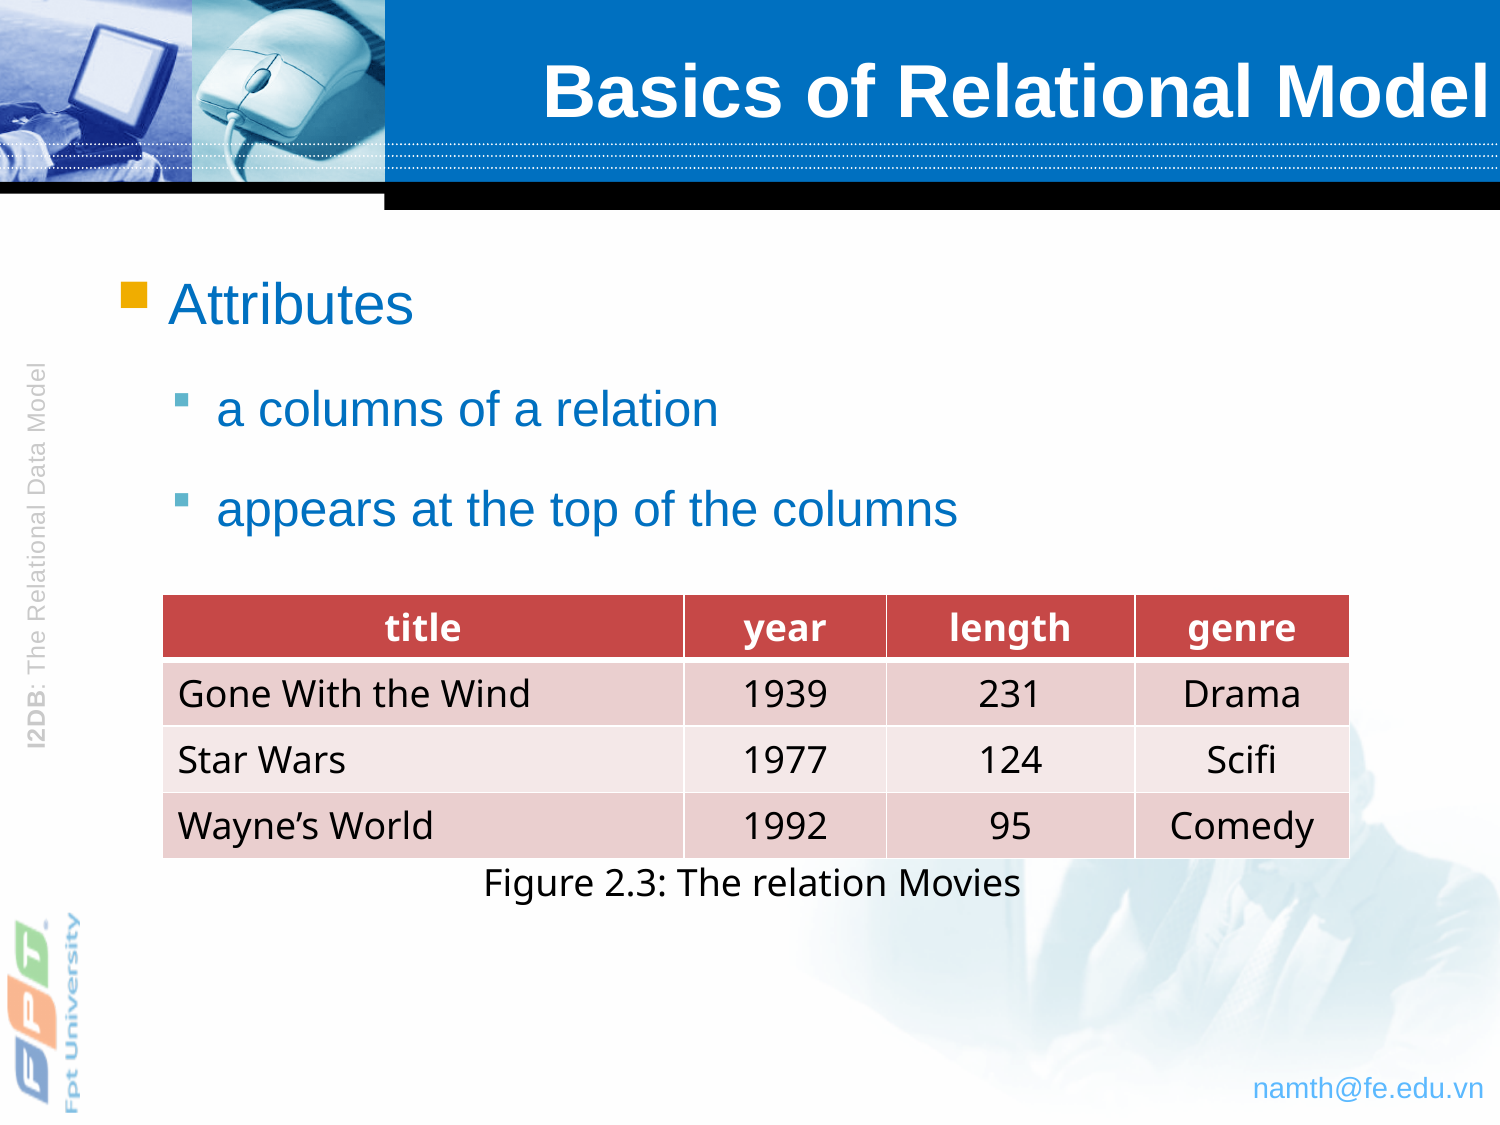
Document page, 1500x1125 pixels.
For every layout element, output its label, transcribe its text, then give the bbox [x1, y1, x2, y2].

table_cell 5 [8, 913, 80, 1112]
text_box Figure 2.3: The relation Movies [468, 851, 1037, 912]
table_cell Comedy [1136, 793, 1349, 858]
table_cell 1977 [685, 727, 886, 792]
table_header year [685, 595, 886, 657]
table_cell Wayne’s World [163, 793, 683, 858]
table_cell 1939 [685, 663, 886, 725]
table_cell Drama [1136, 663, 1349, 725]
table_cell Gone With the Wind [163, 663, 683, 725]
table_header title [163, 595, 683, 657]
table_cell Star Wars [163, 727, 683, 792]
table_cell 231 [887, 663, 1134, 725]
table_cell 95 [887, 793, 1134, 858]
picture [0, 194, 1500, 1125]
table_header length [887, 595, 1134, 657]
list Attributes a columns of a relation appears at the top of the columns [87, 216, 1475, 1050]
table_cell 1992 [685, 793, 886, 851]
table_cell 124 [887, 727, 1134, 792]
title Basics of Relational Model [387, 0, 1500, 175]
picture [0, 0, 385, 181]
table_cell Scifi [1136, 727, 1349, 792]
table_header genre [1136, 595, 1349, 657]
